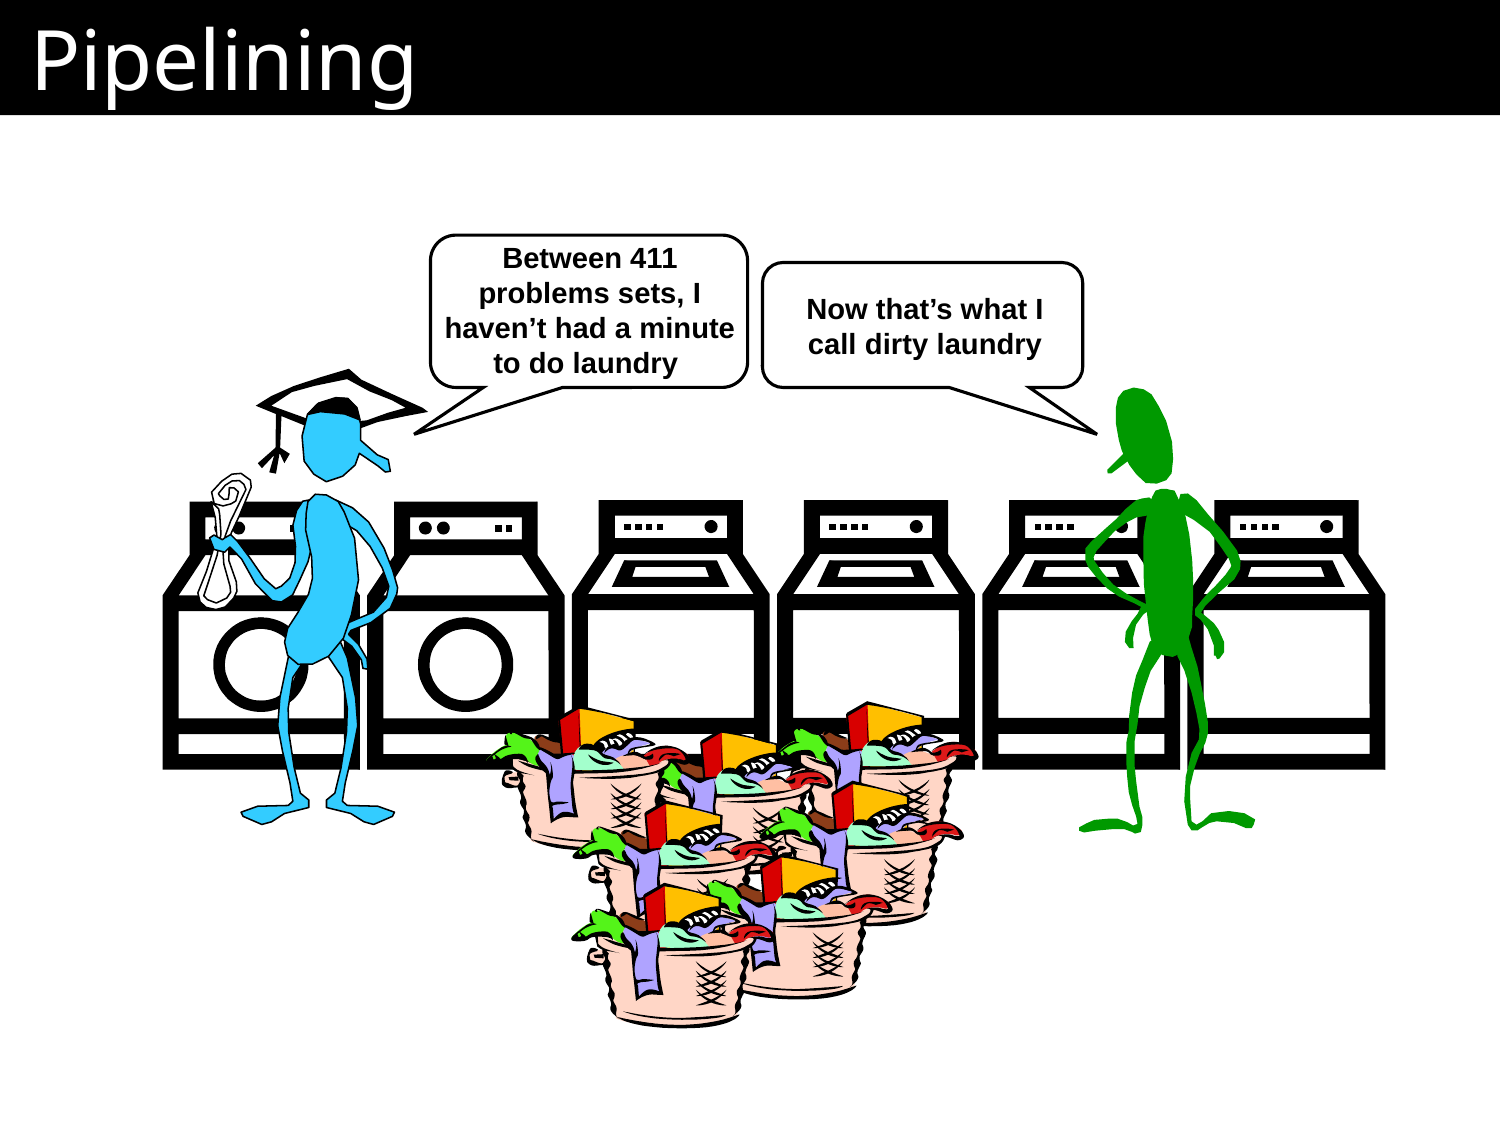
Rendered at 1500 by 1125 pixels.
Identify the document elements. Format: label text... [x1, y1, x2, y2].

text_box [699, 728, 837, 798]
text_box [571, 499, 770, 727]
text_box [564, 800, 781, 881]
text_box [765, 700, 983, 848]
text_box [1260, 499, 1386, 770]
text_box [477, 704, 695, 852]
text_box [981, 499, 1073, 770]
title Pipelining [0, 0, 1500, 116]
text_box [197, 368, 429, 825]
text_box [1078, 387, 1256, 834]
text_box [762, 262, 1083, 427]
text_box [162, 501, 192, 770]
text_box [562, 882, 780, 1030]
text_box [433, 387, 727, 429]
text_box Between 411 problems sets, I haven’t had a minute to do laundry [421, 232, 759, 387]
text_box Now that’s what I call dirty laundry [791, 282, 1059, 368]
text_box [433, 501, 565, 770]
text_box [751, 780, 968, 927]
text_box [679, 853, 897, 1001]
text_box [776, 499, 976, 699]
